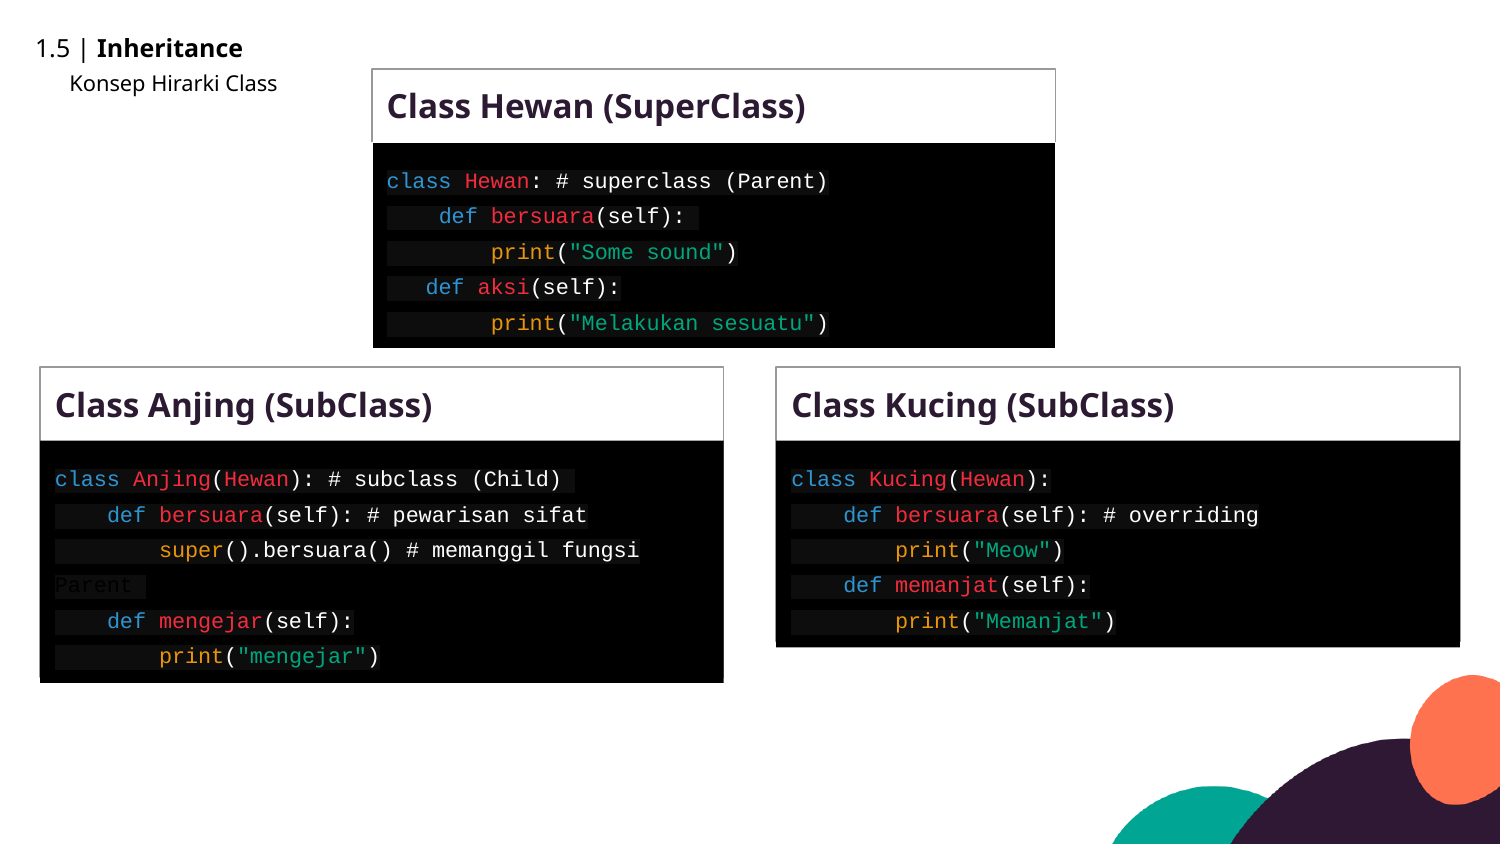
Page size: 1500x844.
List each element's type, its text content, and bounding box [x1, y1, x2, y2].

text_box Konsep Hirarki Class [54, 56, 919, 110]
text_box class Kucing(Hewan): def bersuara(self): # overriding print("Meow") def memanjat(self): print("Memanjat") [776, 440, 1460, 648]
text_box [1003, 68, 1056, 142]
text_box class Anjing(Hewan): # subclass (Child) def bersuara(self): # pewarisan sifat super().bersuara() # memanggil fungsi Parent def mengejar(self): print("mengejar") [40, 440, 724, 683]
text_box Class Hewan (SuperClass) [371, 68, 1003, 142]
picture [0, 0, 1500, 844]
text_box Class Kucing (SubClass) [776, 367, 1460, 440]
text_box Class Anjing (SubClass) [40, 367, 724, 440]
text_box class Hewan: # superclass (Parent) def bersuara(self): print("Some sound") def aksi(self): print("Melakukan sesuatu") [371, 142, 1056, 350]
text_box 1.5 | Inheritance [20, 10, 704, 86]
